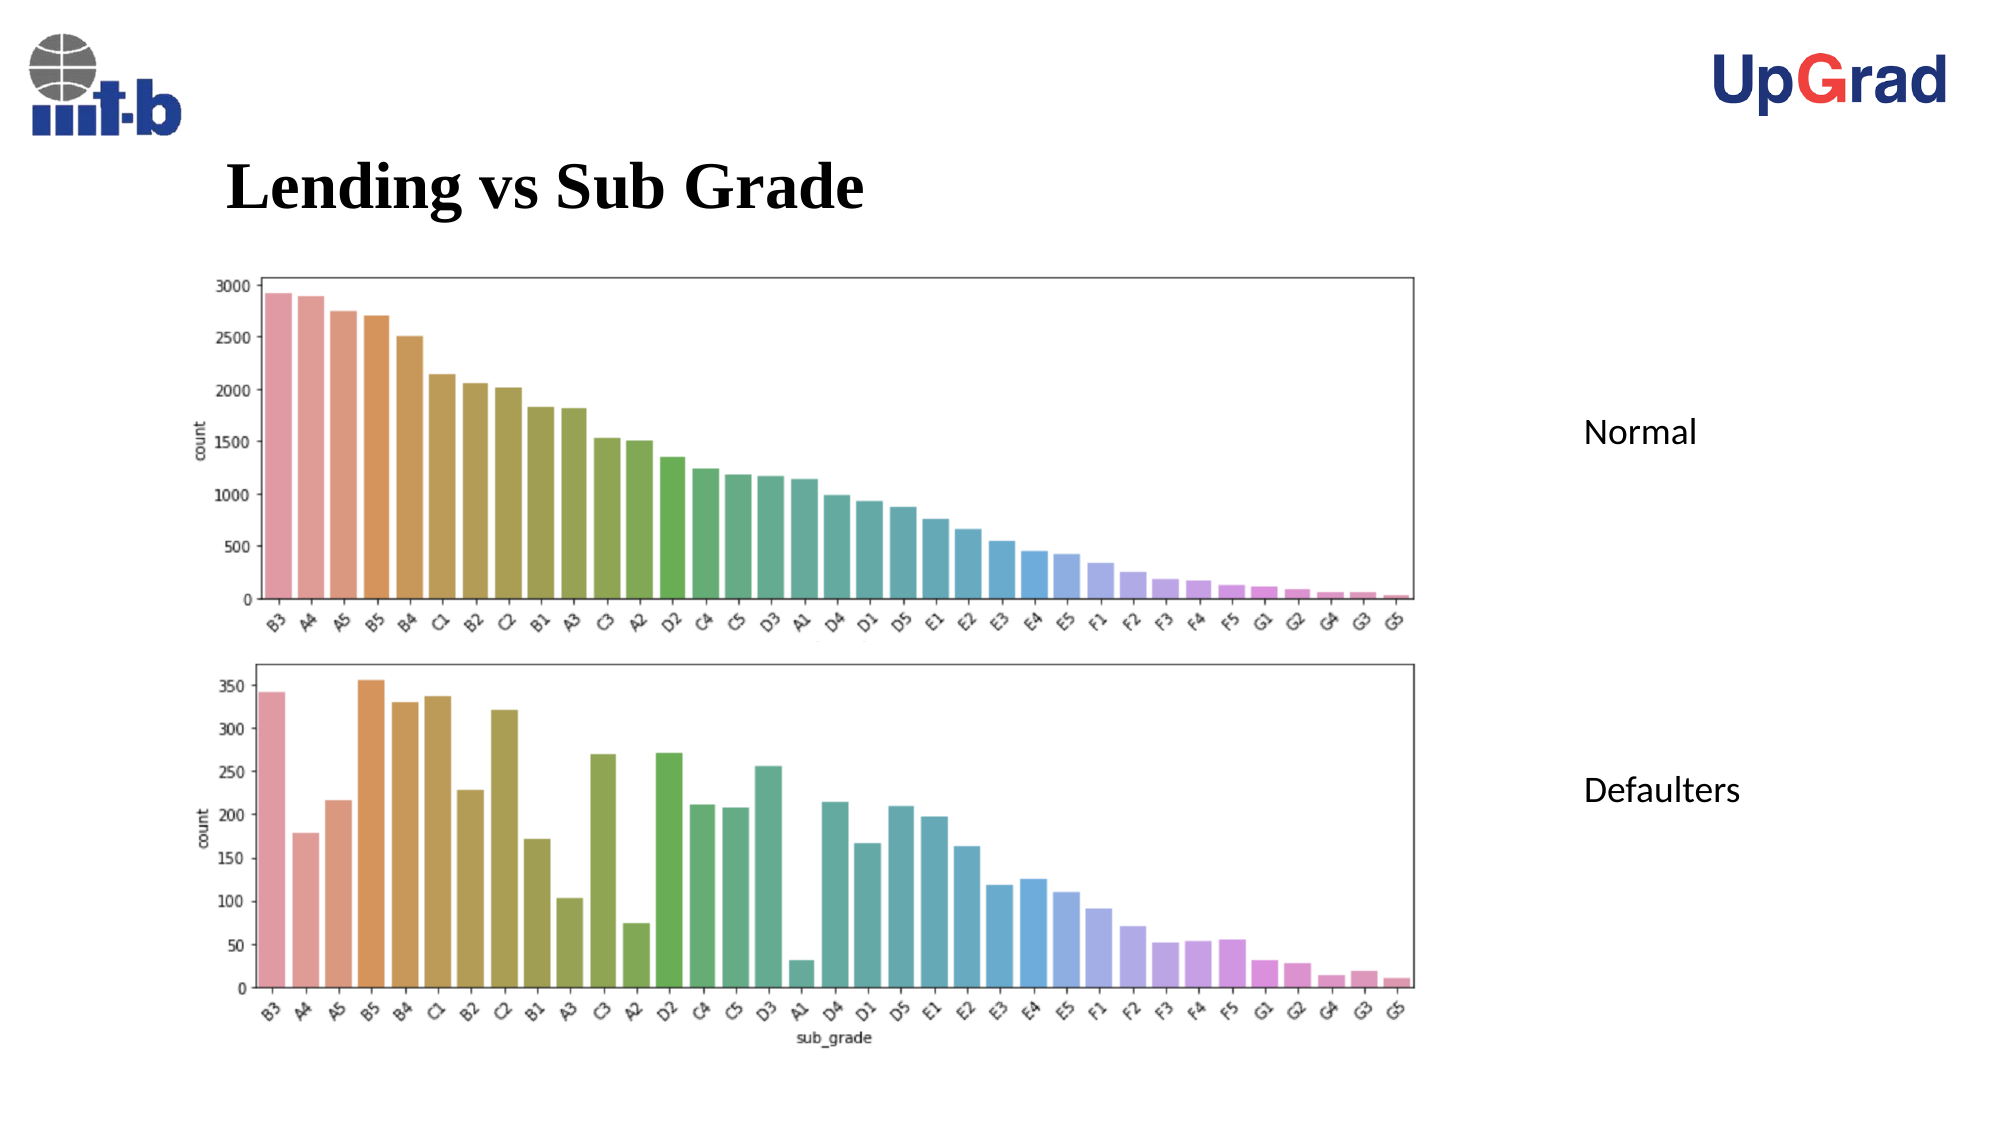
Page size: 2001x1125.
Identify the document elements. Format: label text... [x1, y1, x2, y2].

picture [181, 265, 1451, 642]
title Lending vs Sub Grade [211, 116, 1789, 257]
picture [0, 29, 208, 163]
picture [1714, 53, 1952, 116]
text_box Defaulters [1569, 758, 1756, 818]
text_box Normal [1569, 399, 1713, 460]
picture [181, 650, 1481, 1086]
